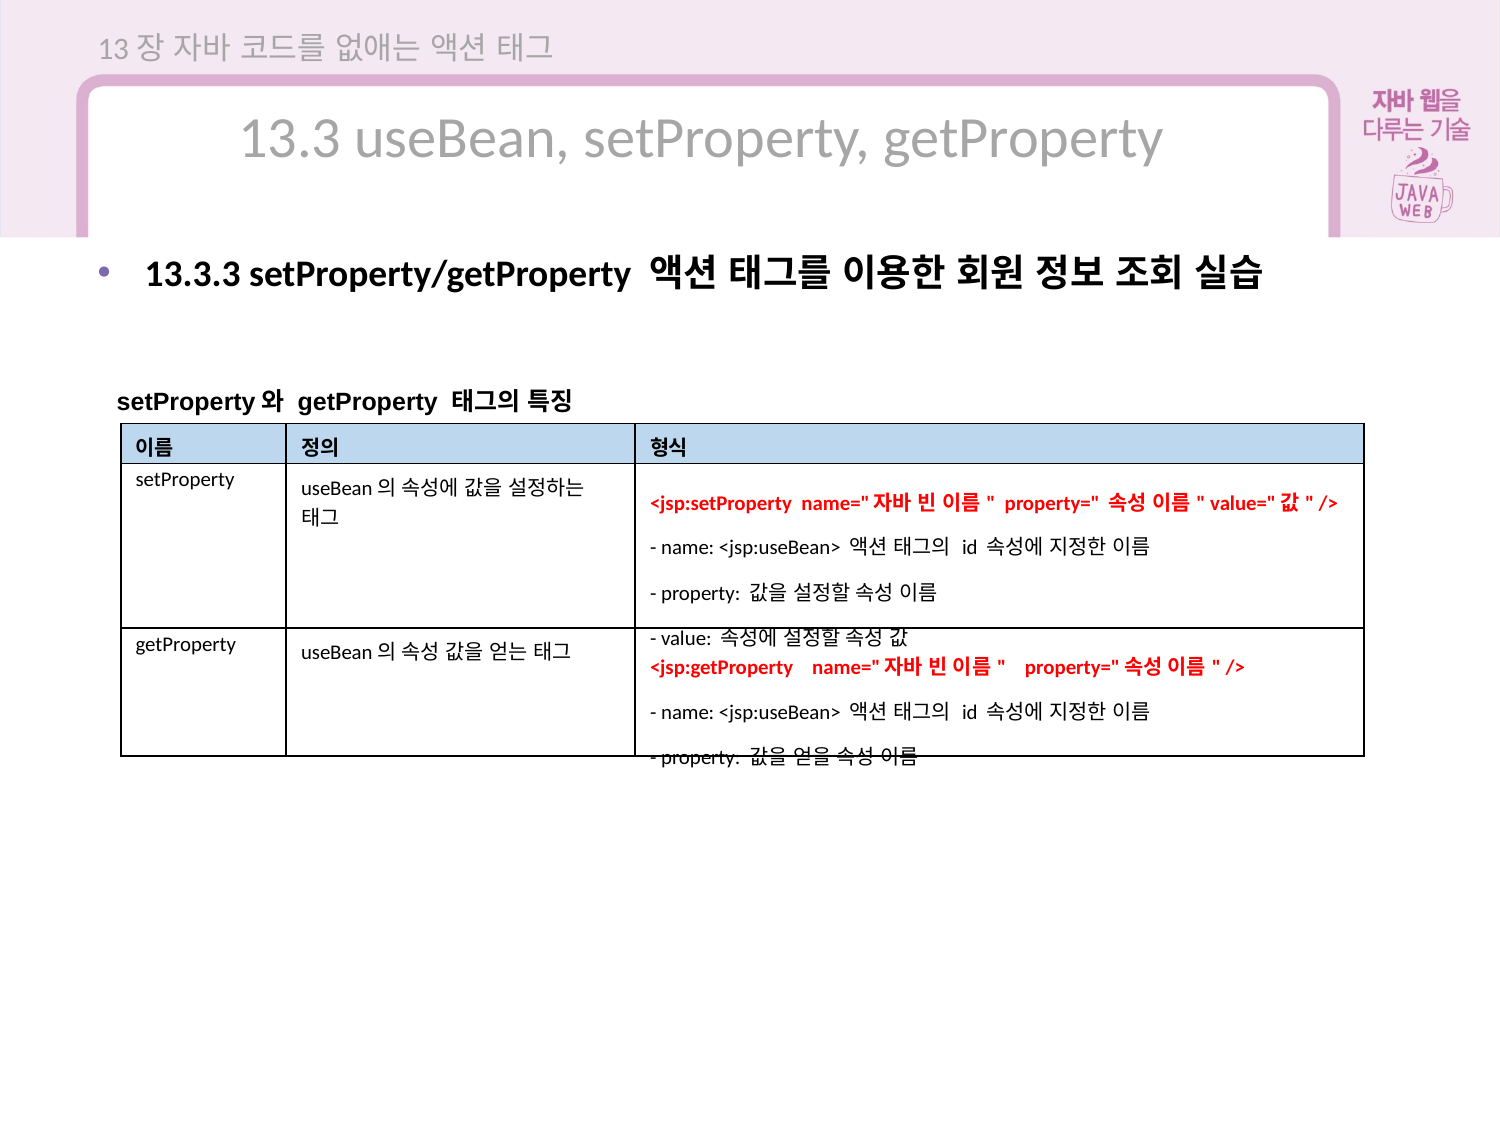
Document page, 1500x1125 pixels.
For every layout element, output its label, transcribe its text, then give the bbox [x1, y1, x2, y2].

text_box 13장 자바 코드를 없애는 액션 태그 [82, 0, 1133, 74]
table_cell <jsp:getProperty name="자바 빈 이름" property="속성 이름" /> - name: <jsp:useBean> 액션 태그의 id 속성에 지정한 이름 - property: 값을 얻을 속성 이름 [636, 629, 1363, 755]
table_cell <jsp:setProperty name="자바 빈 이름" property=" 속성 이름" value="값" /> - name: <jsp:useBean> 액션 태그의 id 속성에 지정한 이름 - property: 값을 설정할 속성 이름 - value: 속성에 설정할 속성 값 [636, 464, 1363, 627]
text_box 13.3 useBean, setProperty, getProperty [82, 91, 1320, 177]
table_cell useBean의 속성 값을 얻는 태그 [287, 629, 634, 755]
picture [0, 0, 1500, 1125]
table_cell setProperty [122, 464, 285, 627]
table_cell useBean의 속성에 값을 설정하는 태그 [287, 464, 634, 627]
text_box 13.3.3 setProperty/getProperty 액션 태그를 이용한 회원 정보 조회 실습 [82, 218, 1483, 302]
table_header 형식 [636, 424, 1363, 463]
text_box setProperty와 getProperty 태그의 특징 [101, 378, 1012, 423]
table_header 정의 [287, 424, 634, 463]
table_header 이름 [122, 424, 285, 463]
table_cell getProperty [122, 629, 285, 755]
